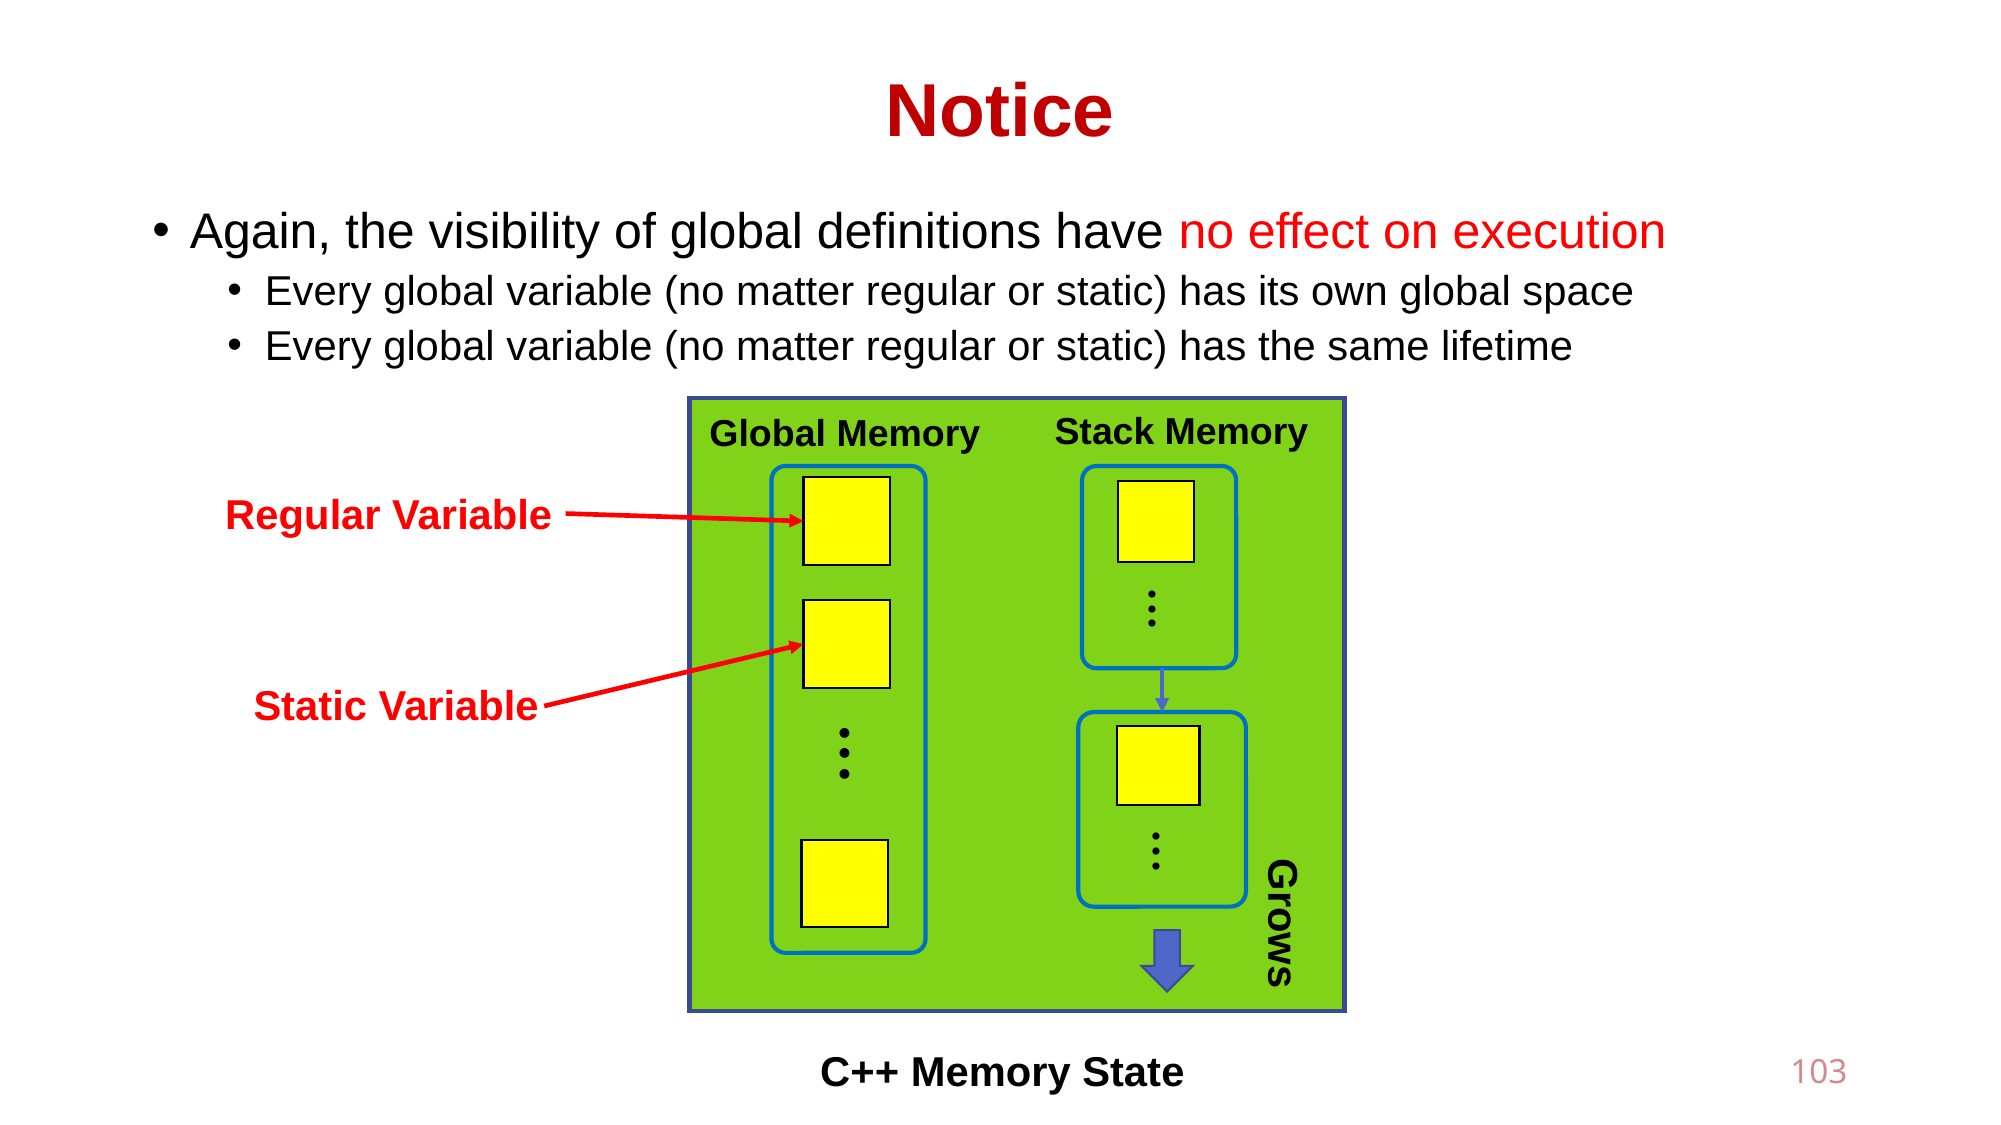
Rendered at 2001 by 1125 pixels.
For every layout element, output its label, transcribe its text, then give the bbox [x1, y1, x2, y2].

list Again, the visibility of global definitions have no effect on execution Every global variable (no matter regular or static) has its own global space Every global variable (no matter regular or static) has the same lifetime [137, 197, 1863, 1025]
text_box [770, 464, 927, 954]
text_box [1082, 465, 1237, 693]
text_box Stack Memory [1026, 400, 1337, 460]
text_box [689, 397, 1345, 1012]
title Notice [137, 59, 1863, 166]
text_box Grows [1252, 843, 1318, 1012]
text_box Regular Variable [165, 480, 612, 546]
text_box Static Variable [202, 671, 590, 737]
slide_number 103 [1412, 1042, 1863, 1103]
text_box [565, 513, 804, 522]
text_box Global Memory [689, 401, 1000, 462]
text_box C++ Memory State [766, 1036, 1239, 1102]
text_box [1139, 931, 1196, 993]
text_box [544, 644, 804, 707]
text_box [1078, 711, 1246, 931]
